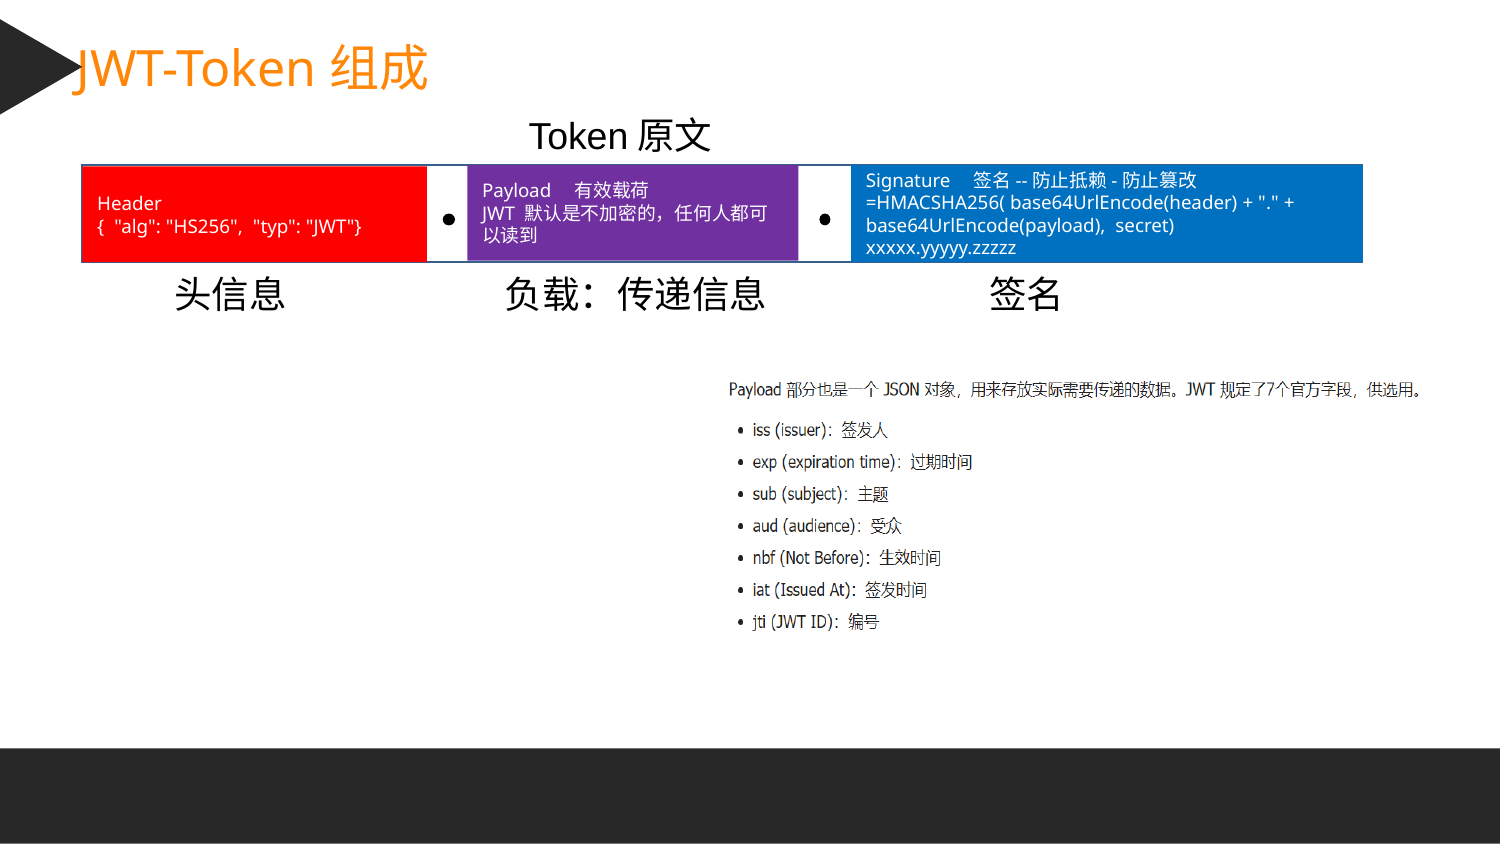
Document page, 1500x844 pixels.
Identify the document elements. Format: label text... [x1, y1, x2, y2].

text_box [0, 748, 1500, 844]
text_box JWT-Token组成 [61, 29, 444, 104]
text_box 签名 [974, 263, 1211, 324]
text_box 头信息 [159, 263, 396, 324]
text_box Token原文 [513, 104, 750, 165]
picture [726, 376, 1459, 643]
text_box [0, 19, 83, 115]
text_box 负载：传递信息 [490, 263, 799, 324]
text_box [82, 165, 1363, 263]
